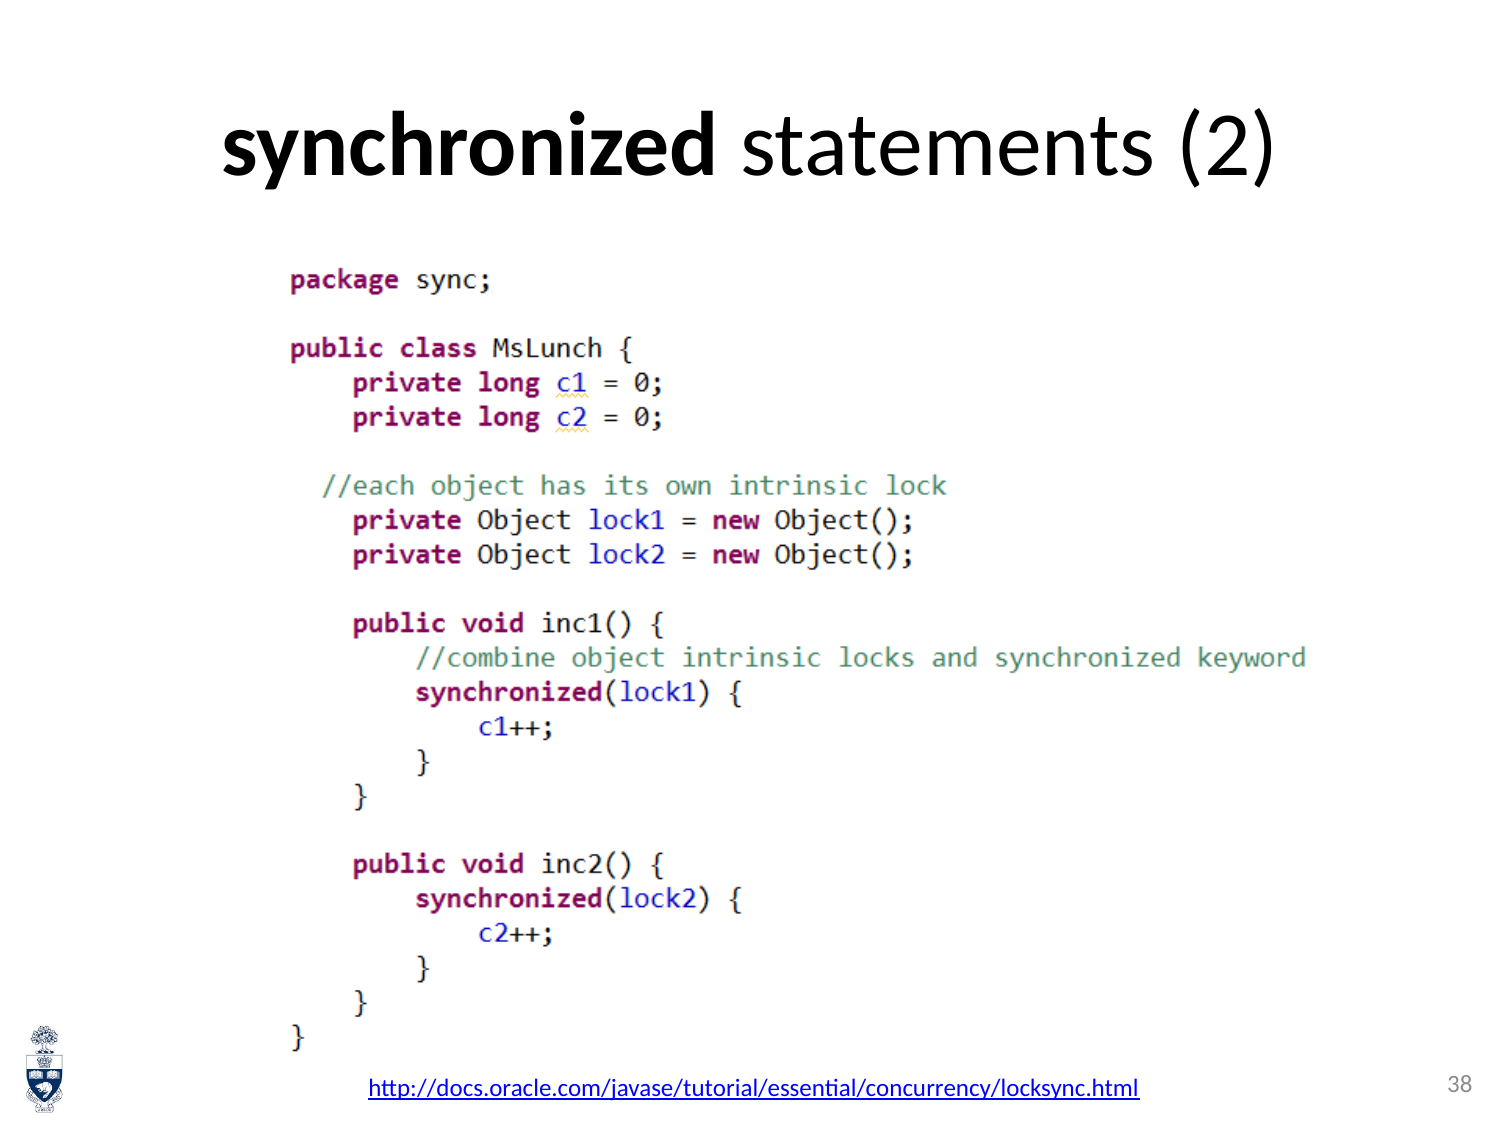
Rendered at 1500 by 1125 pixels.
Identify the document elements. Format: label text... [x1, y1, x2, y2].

title synchronized statements (2) [75, 45, 1425, 233]
picture [287, 262, 1358, 1058]
text_box http://docs.oracle.com/javase/tutorial/essential/concurrency/locksync.html [353, 1066, 1156, 1109]
picture [0, 1024, 88, 1113]
slide_number 38 [1137, 1052, 1488, 1113]
